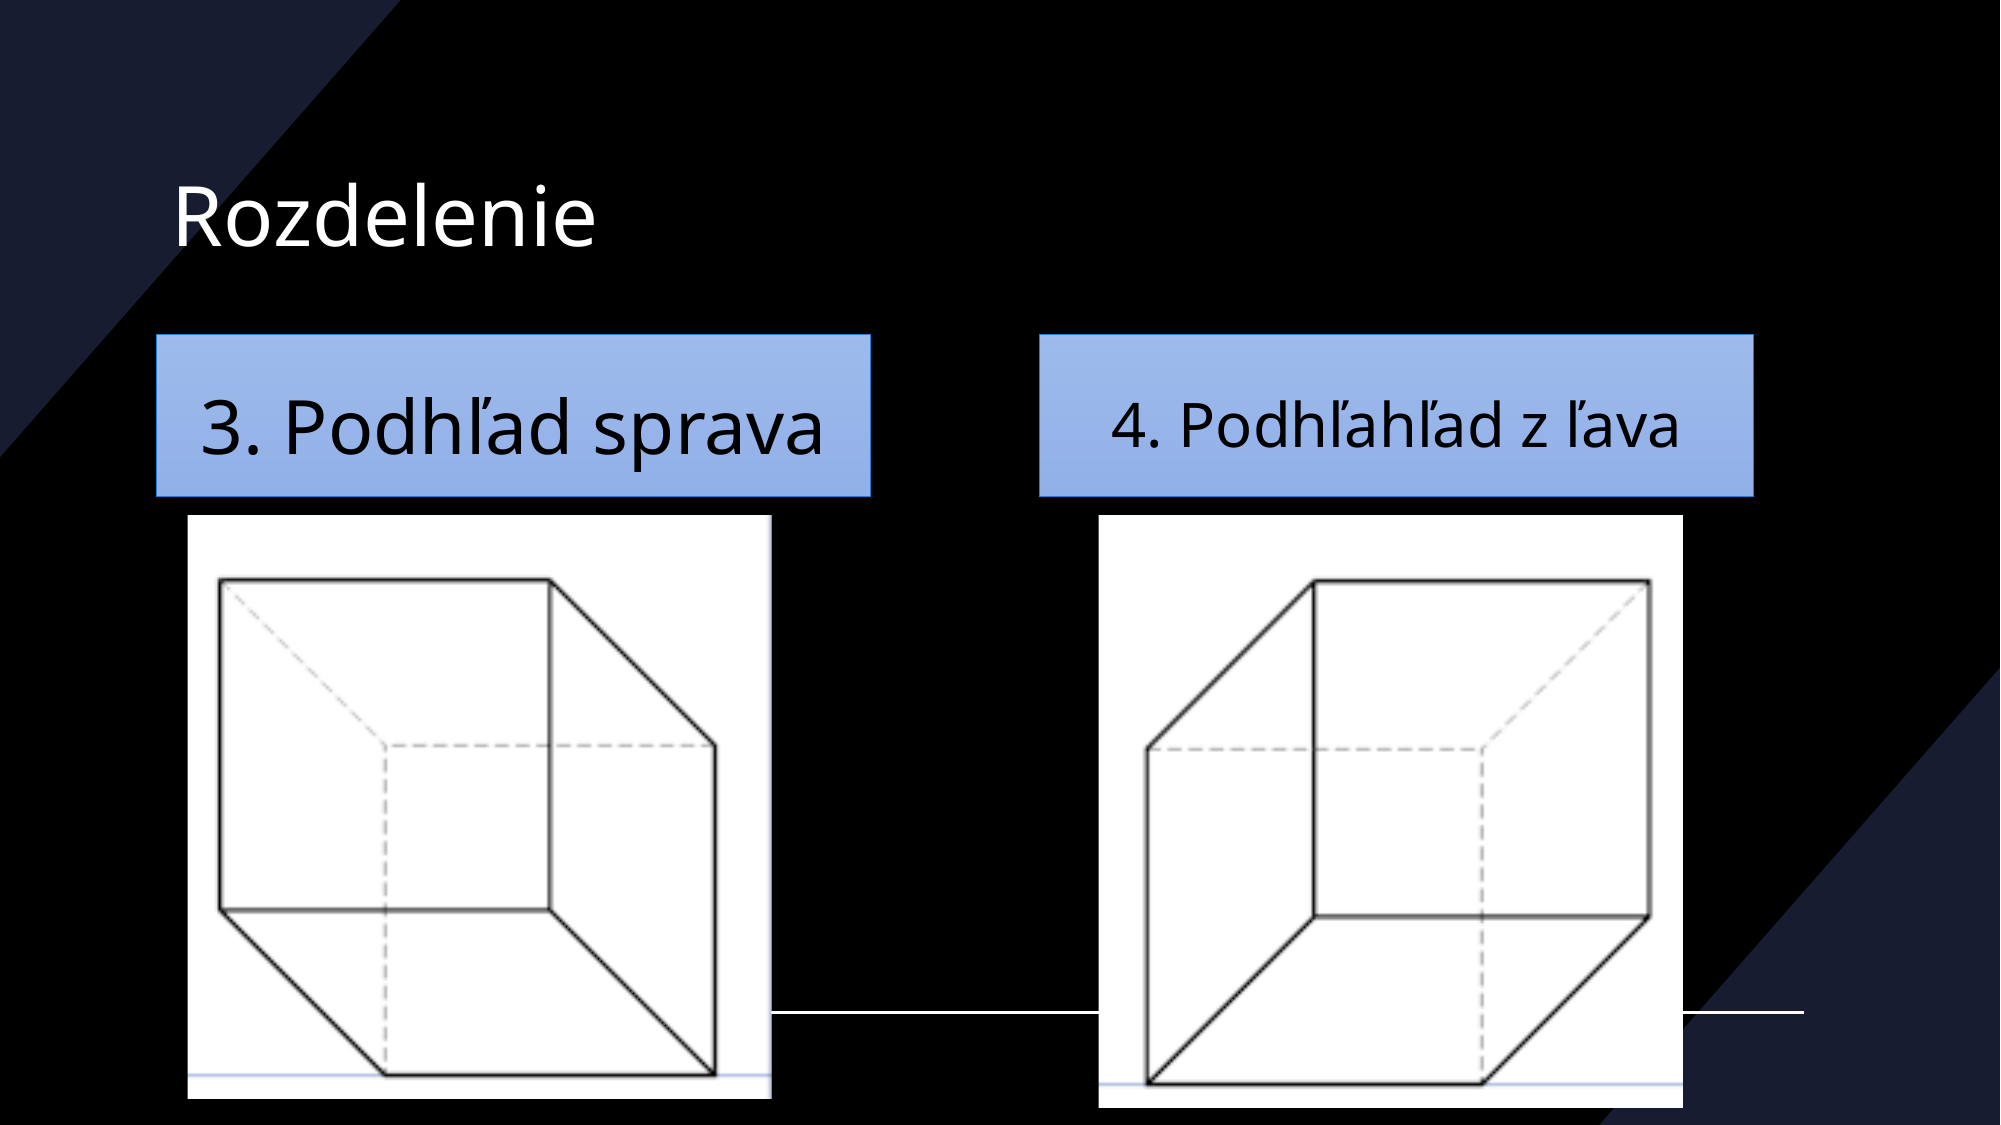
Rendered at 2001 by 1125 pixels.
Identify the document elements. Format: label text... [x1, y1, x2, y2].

title Rozdelenie [156, 101, 1782, 325]
picture [1098, 515, 1683, 1108]
text_box 4. Podhľahľad z ľava [1039, 334, 1754, 497]
picture [187, 515, 772, 1099]
list 3. Podhľad sprava [156, 334, 871, 497]
